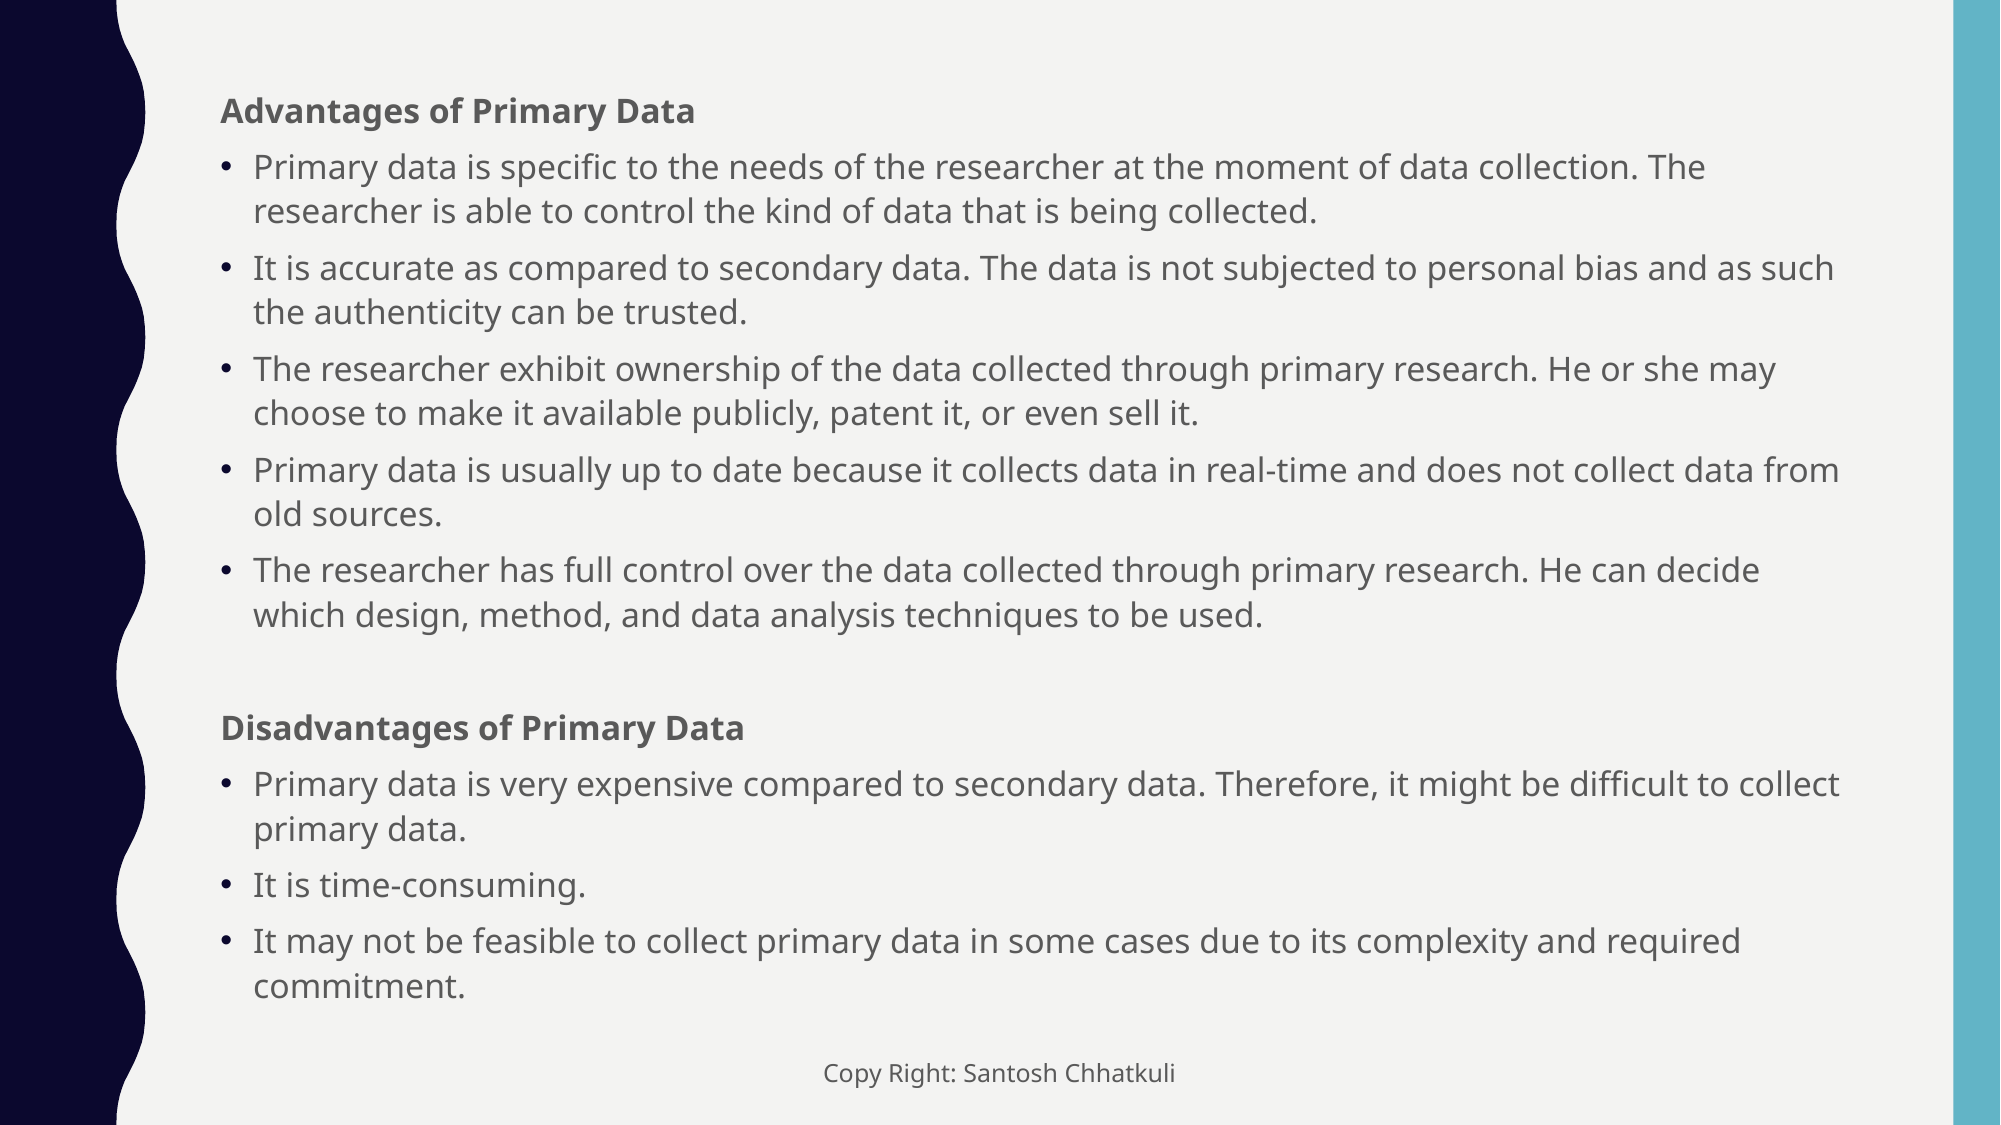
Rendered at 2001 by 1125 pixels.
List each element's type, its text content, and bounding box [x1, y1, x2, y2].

list Advantages of Primary Data Primary data is specific to the needs of the researcher at the moment of data collection. The researcher is able to control the kind of data that is being collected. It is accurate as compared to secondary data. The data is not subjected to personal bias and as such the authenticity can be trusted. The researcher exhibit ownership of the data collected through primary research. He or she may choose to make it available publicly, patent it, or even sell it. Primary data is usually up to date because it collects data in real-time and does not collect data from old sources. The researcher has full control over the data collected through primary research. He can decide which design, method, and data analysis techniques to be used. Disadvantages of Primary Data Primary data is very expensive compared to secondary data. Therefore, it might be difficult to collect primary data. It is time-consuming. It may not be feasible to collect primary data in some cases due to its complexity and required commitment. [205, 77, 1875, 1021]
footer Copy Right: Santosh Chhatkuli [662, 1045, 1338, 1103]
